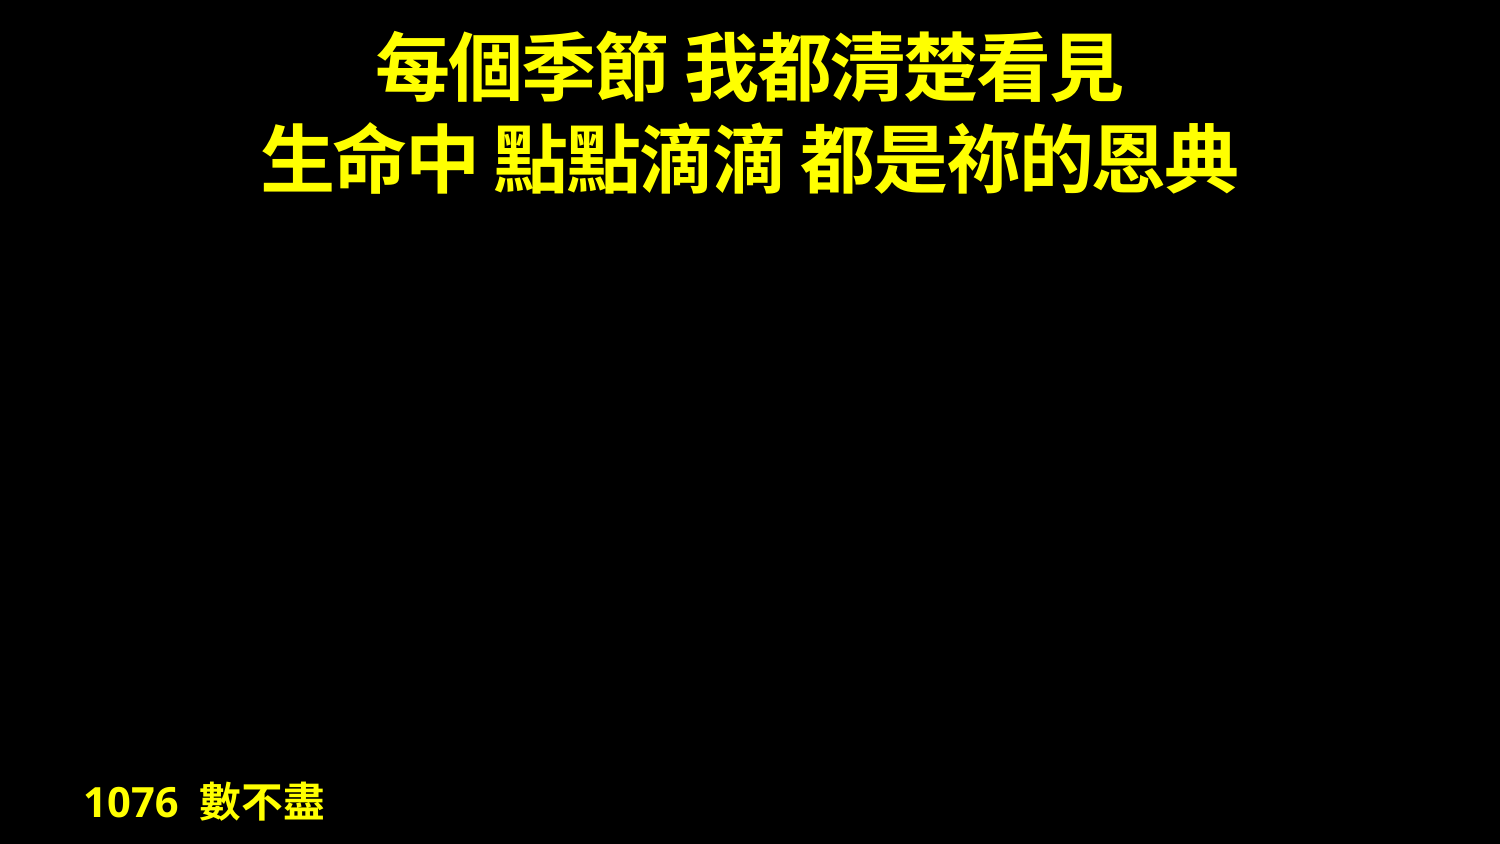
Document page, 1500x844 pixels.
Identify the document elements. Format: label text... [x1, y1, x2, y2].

text_box 1076 數不盡 [68, 768, 362, 834]
title 每個季節 我都清楚看見 生命中 點點滴滴 都是祢的恩典 [0, 11, 1500, 210]
